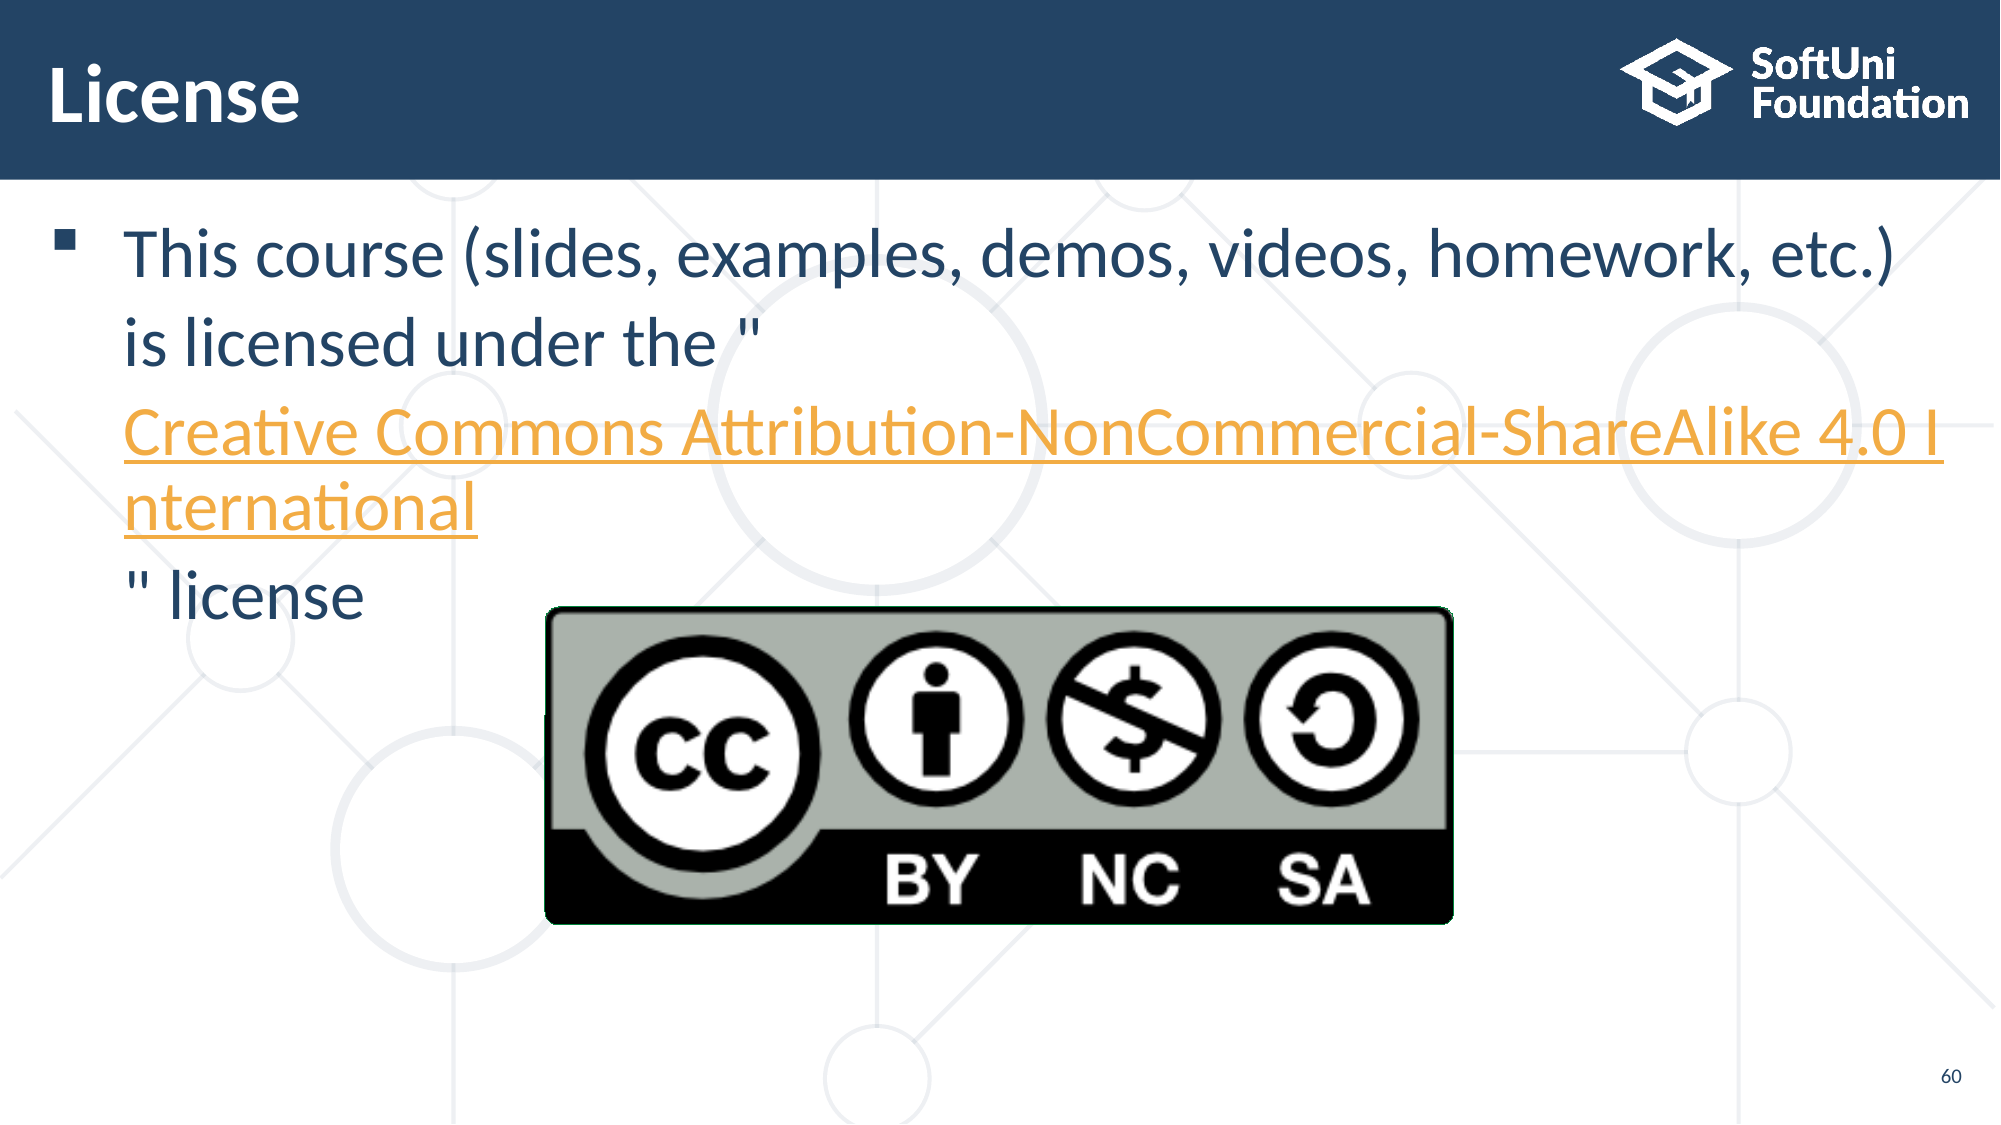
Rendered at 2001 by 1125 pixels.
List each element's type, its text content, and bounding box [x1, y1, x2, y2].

slide_number 60 [1897, 1049, 1968, 1101]
picture [544, 606, 1455, 926]
title License [31, 16, 1591, 162]
list This course (slides, examples, demos, videos, homework, etc.) is licensed under the "Creative Commons Attribution-NonCommercial-ShareAlike 4.0 International" license [31, 196, 1970, 1050]
picture [1619, 38, 1968, 126]
